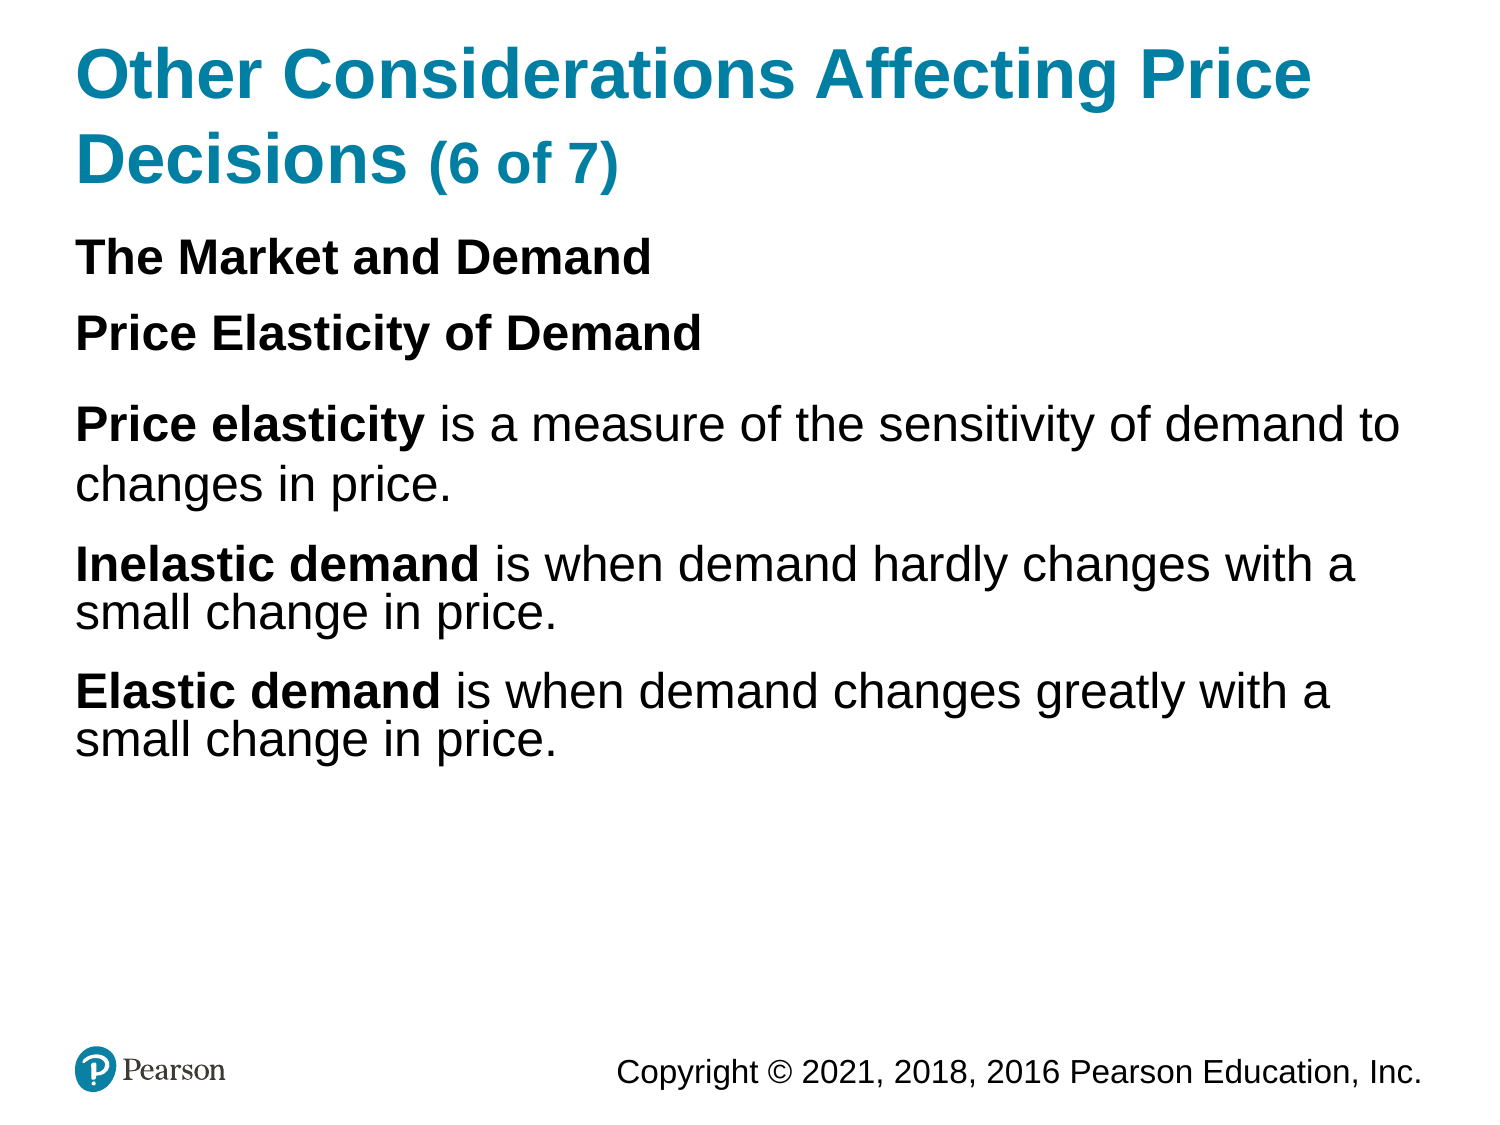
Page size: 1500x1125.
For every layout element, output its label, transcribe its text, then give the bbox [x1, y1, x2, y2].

list The Market and Demand [75, 224, 1425, 300]
title Other Considerations Affecting Price Decisions (6 of 7) [75, 17, 1425, 198]
list Price Elasticity of Demand Price elasticity is a measure of the sensitivity of demand to changes in price. Inelastic demand is when demand hardly changes with a small change in price. Elastic demand is when demand changes greatly with a small change in price. [75, 300, 1425, 939]
